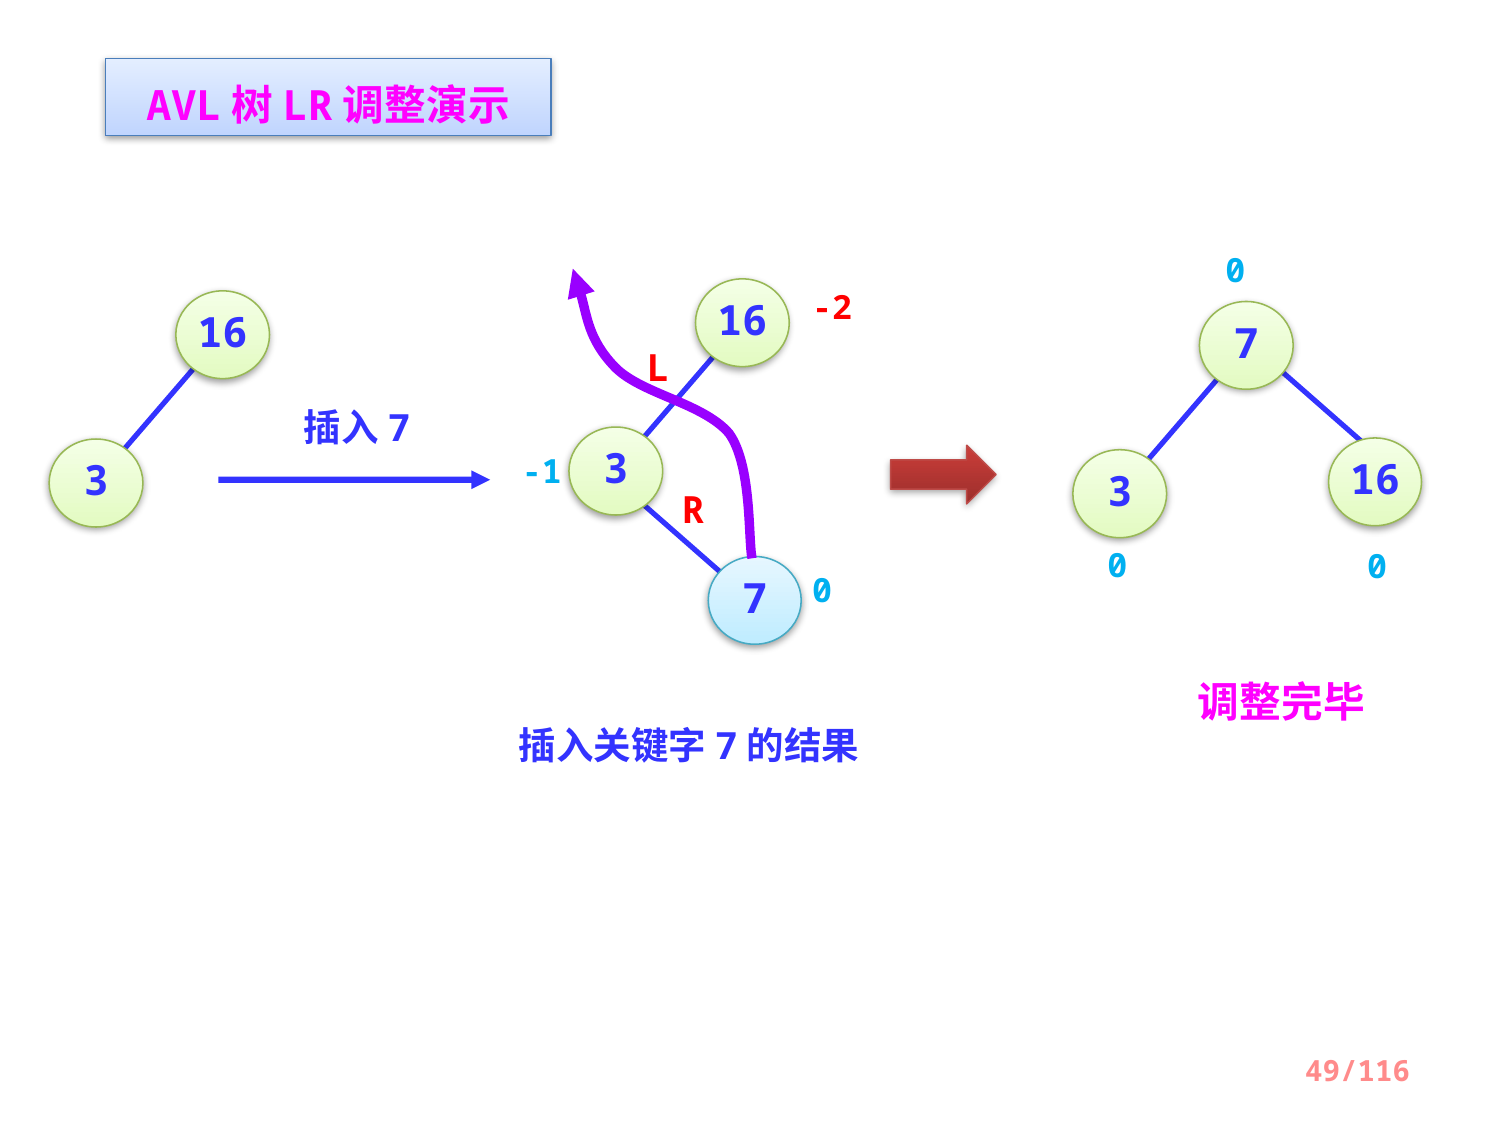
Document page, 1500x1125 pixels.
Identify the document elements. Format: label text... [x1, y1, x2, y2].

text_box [1072, 241, 1424, 594]
text_box -2 [802, 278, 891, 334]
text_box 3 [48, 438, 144, 528]
text_box -1 [507, 442, 563, 498]
text_box [571, 268, 582, 277]
text_box AVL树LR调整演示 [105, 58, 552, 136]
text_box 0 [806, 562, 845, 617]
text_box [889, 444, 997, 505]
text_box 调整完毕 [1139, 668, 1424, 734]
text_box 插入关键字7的结果 [503, 714, 930, 775]
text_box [218, 396, 491, 480]
slide_number 49/116 [1074, 1042, 1425, 1103]
text_box 16 [175, 290, 271, 380]
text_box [568, 278, 802, 645]
